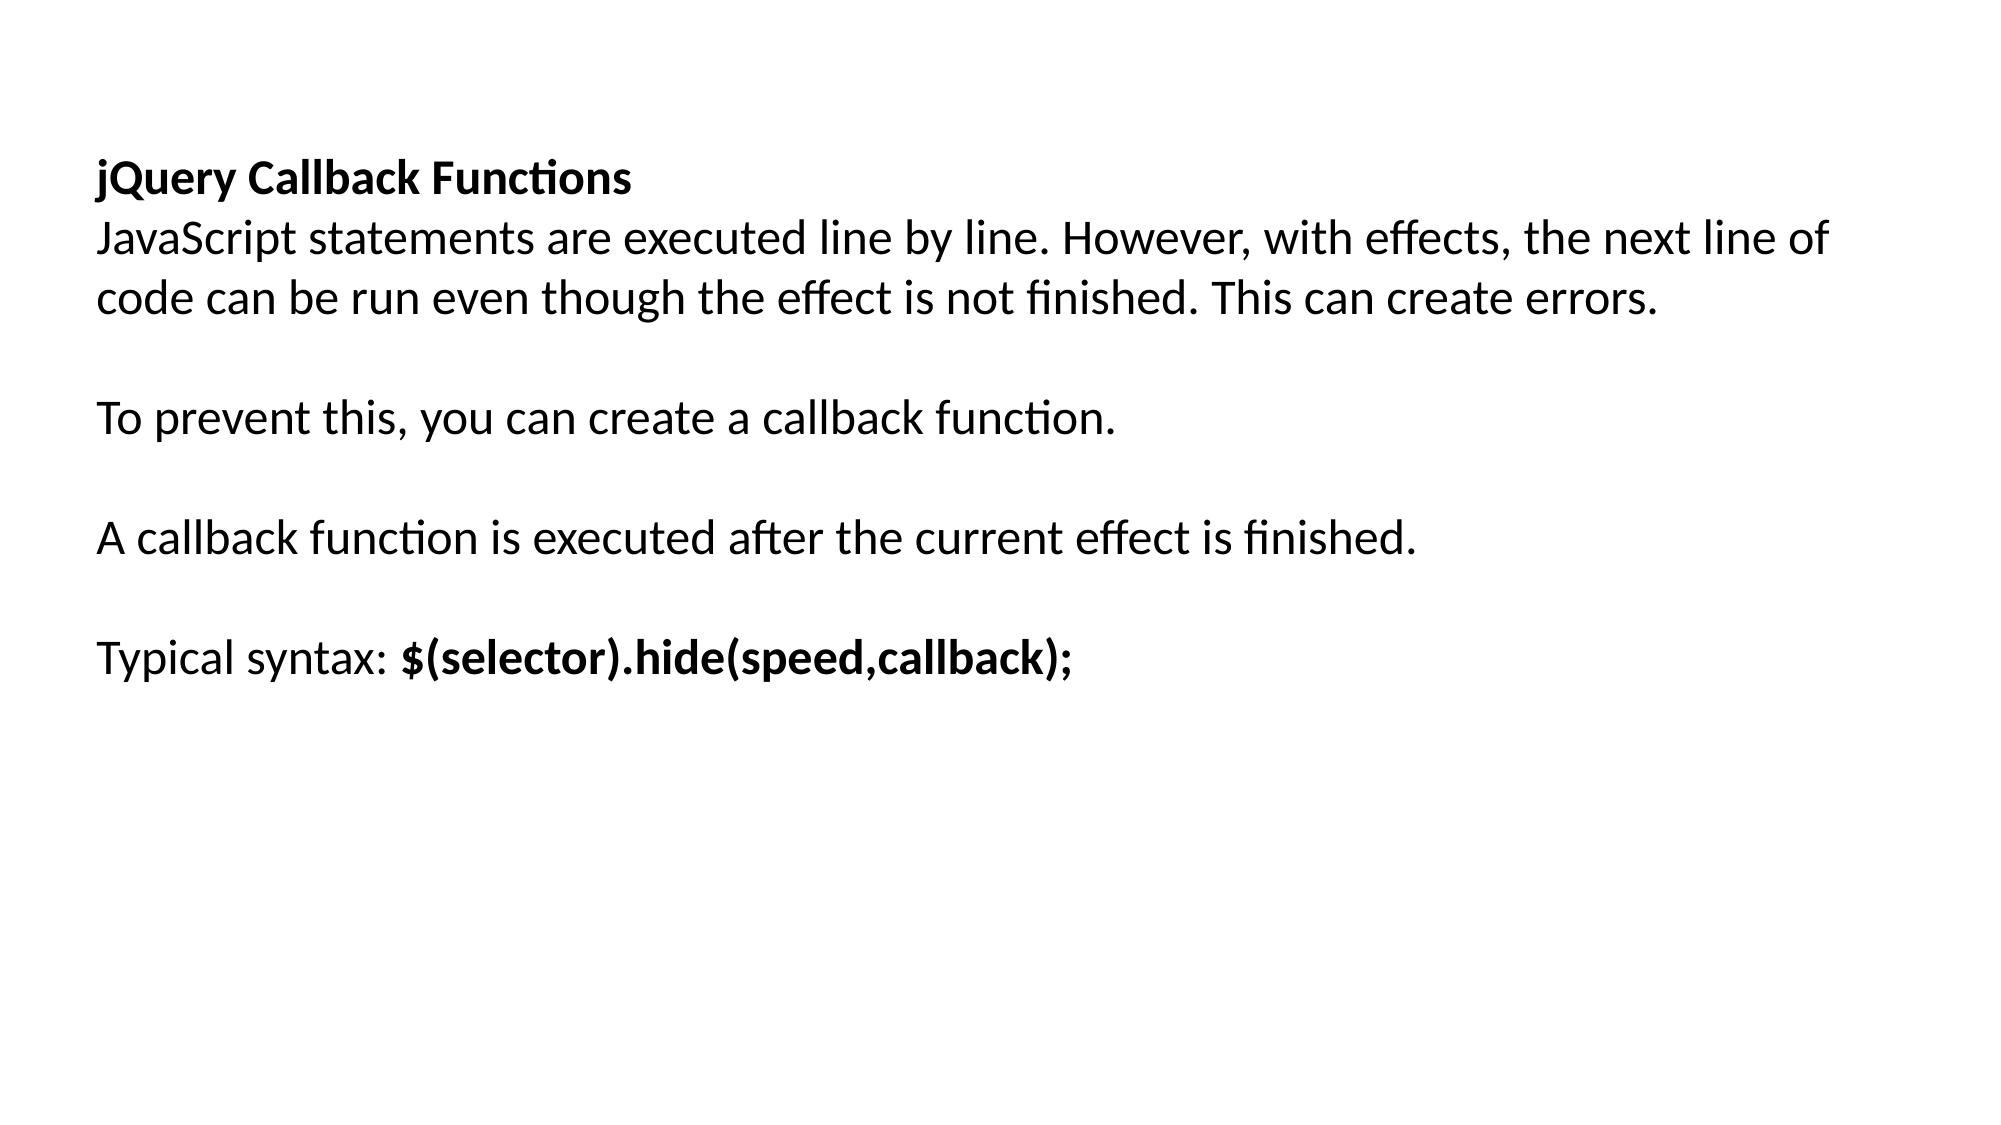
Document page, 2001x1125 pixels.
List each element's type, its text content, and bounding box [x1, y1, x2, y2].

text_box jQuery Callback Functions JavaScript statements are executed line by line. However, with effects, the next line of code can be run even though the effect is not finished. This can create errors. To prevent this, you can create a callback function. A callback function is executed after the current effect is finished. Typical syntax: $(selector).hide(speed,callback); [81, 136, 1889, 692]
